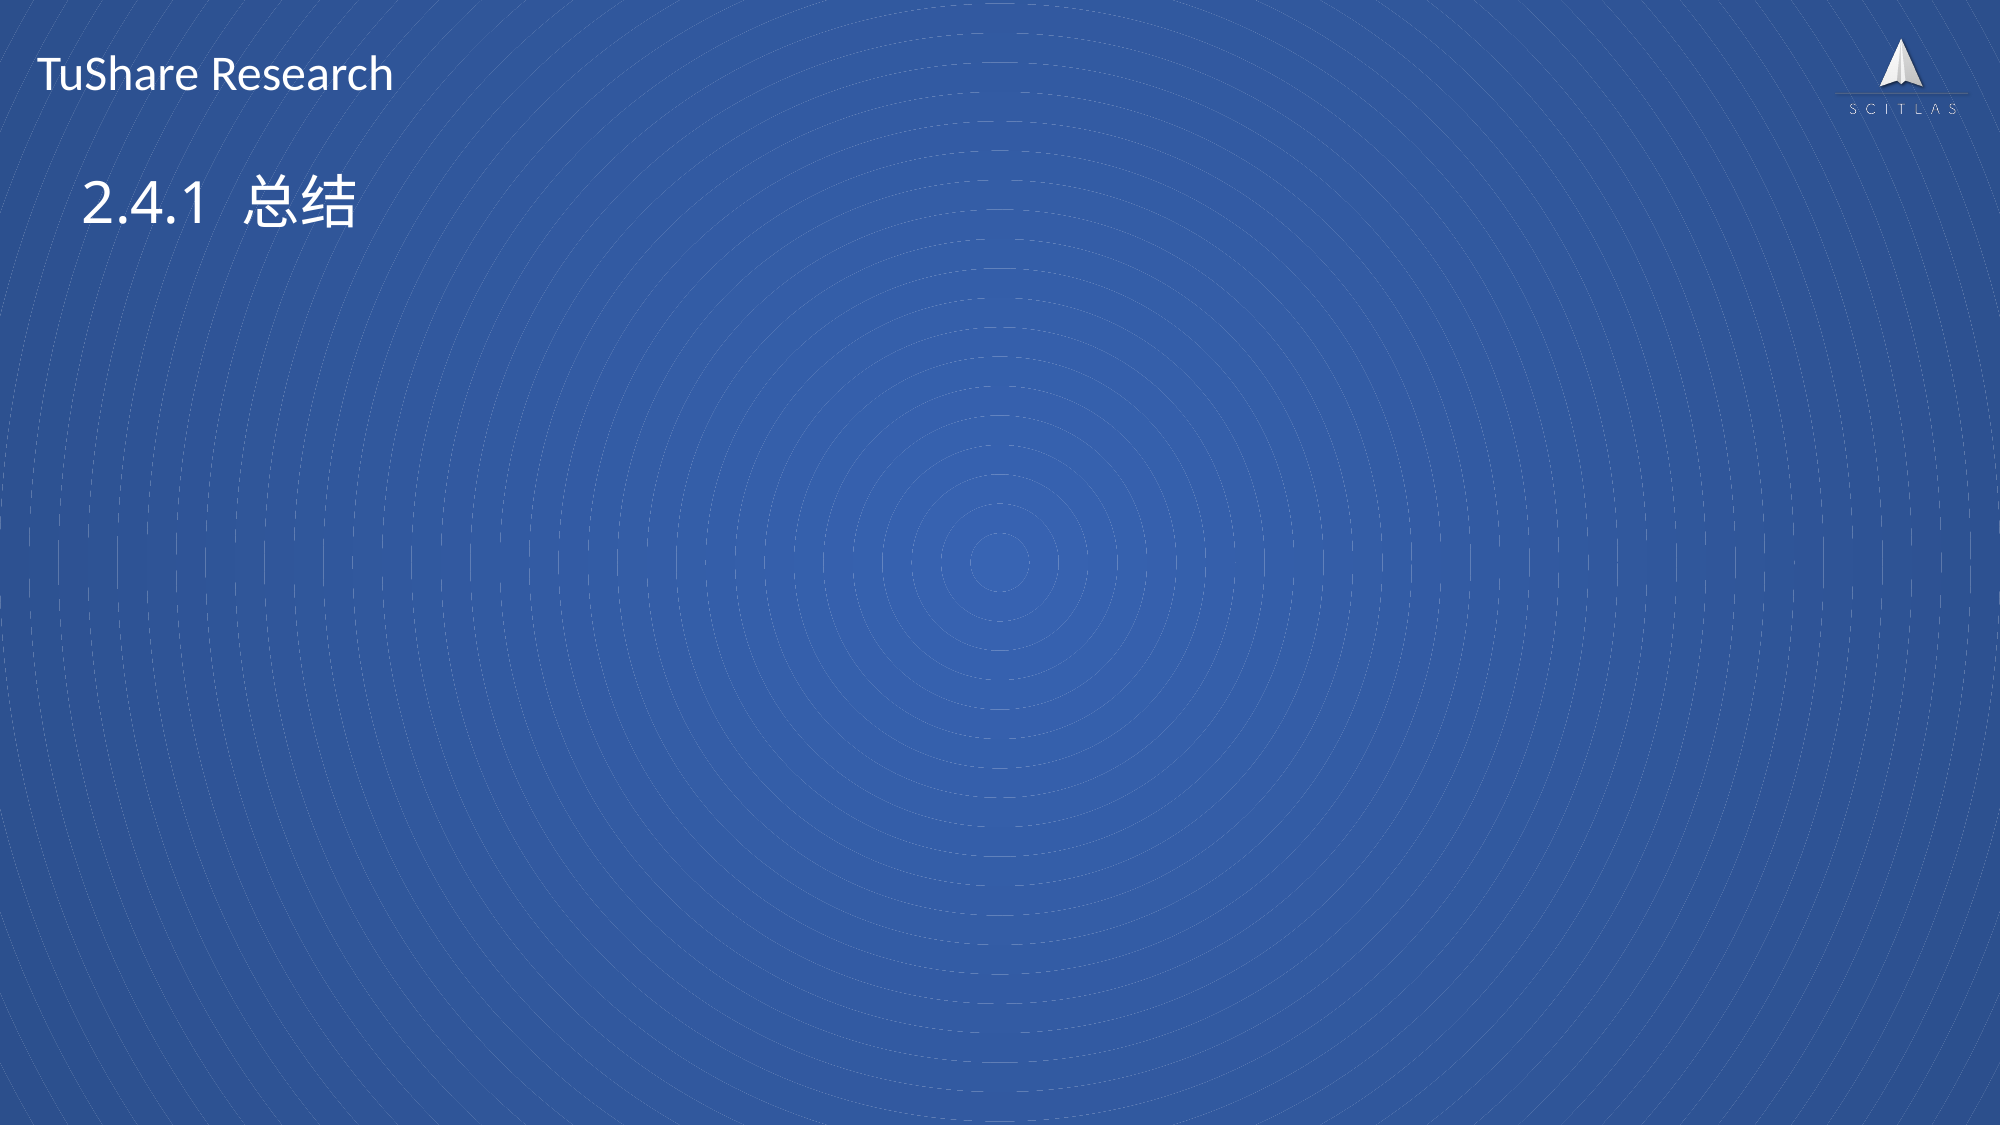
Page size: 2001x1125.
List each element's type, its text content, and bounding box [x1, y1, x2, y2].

text_box 2.4.1 总结 [67, 157, 1833, 333]
picture [1802, 0, 2000, 142]
text_box TuShare Research [22, 32, 778, 108]
text_box [0, 0, 2000, 1125]
